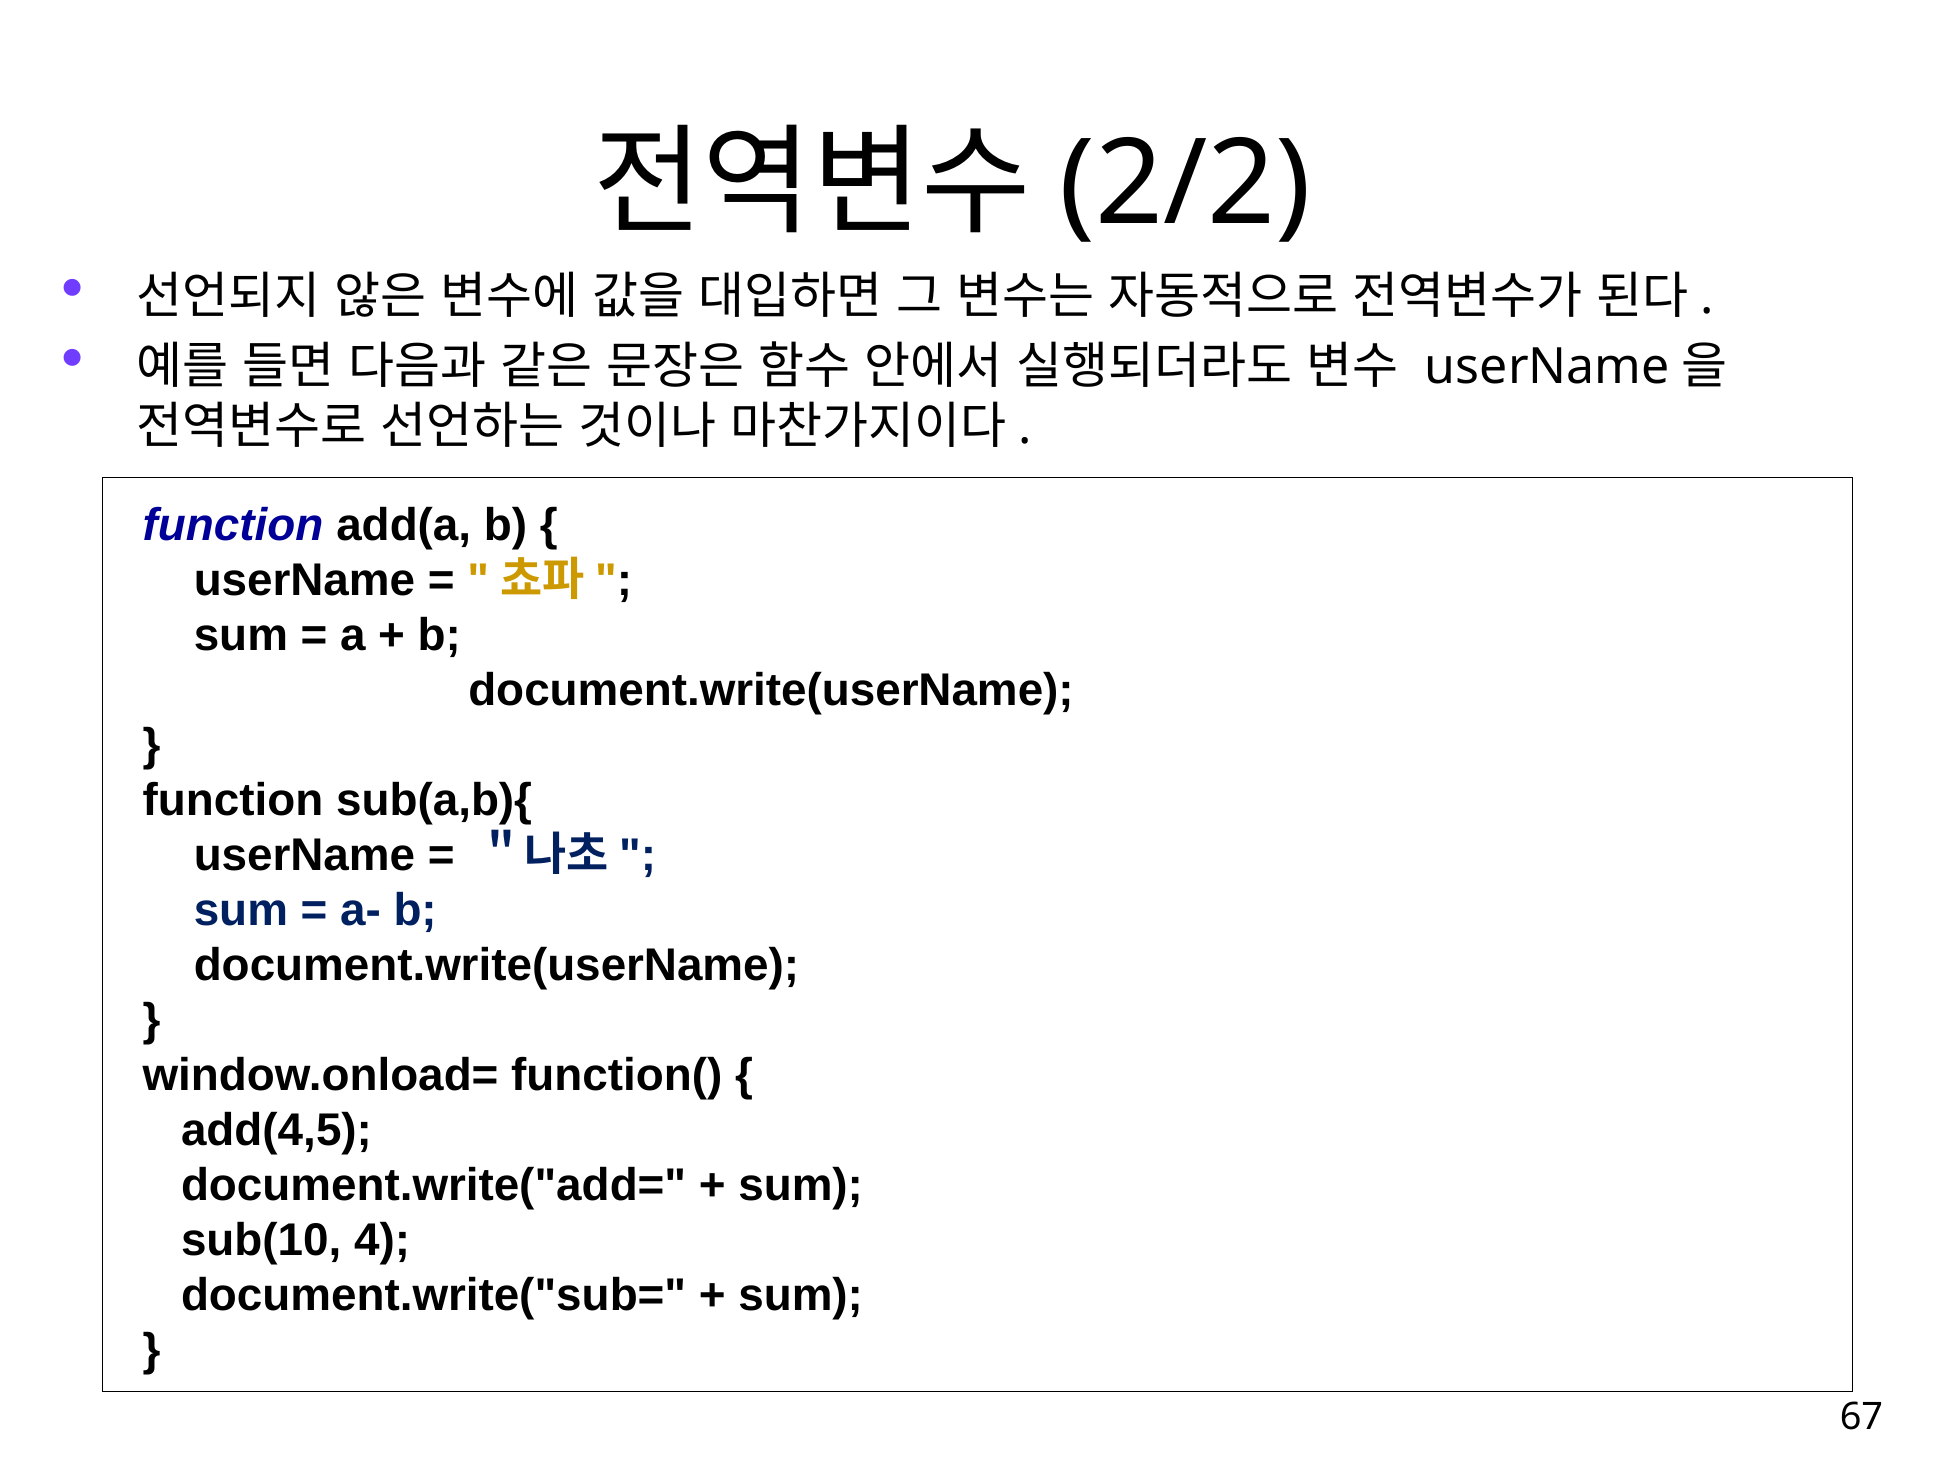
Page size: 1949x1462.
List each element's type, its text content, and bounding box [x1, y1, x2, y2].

title 전역변수(2/2) [156, 92, 1749, 255]
list 선언되지 않은 변수에 값을 대입하면 그 변수는 자동적으로 전역변수가 된다. 예를 들면 다음과 같은 문장은 함수 안에서 실행되더라도 변수 userName을 전역변수로 선언하는 것이나 마찬가지이다. [48, 255, 1897, 1343]
slide_number 67 [1496, 1372, 1899, 1462]
text_box function add(a, b) { userName = "쵸파"; sum = a + b; document.write(userName); } function sub(a,b){ userName = ＂나초"; sum = a- b; document.write(userName); } window.onload= function() { add(4,5); document.write("add=" + sum); sub(10, 4); document.write("sub=" + sum); } [102, 477, 1853, 1392]
